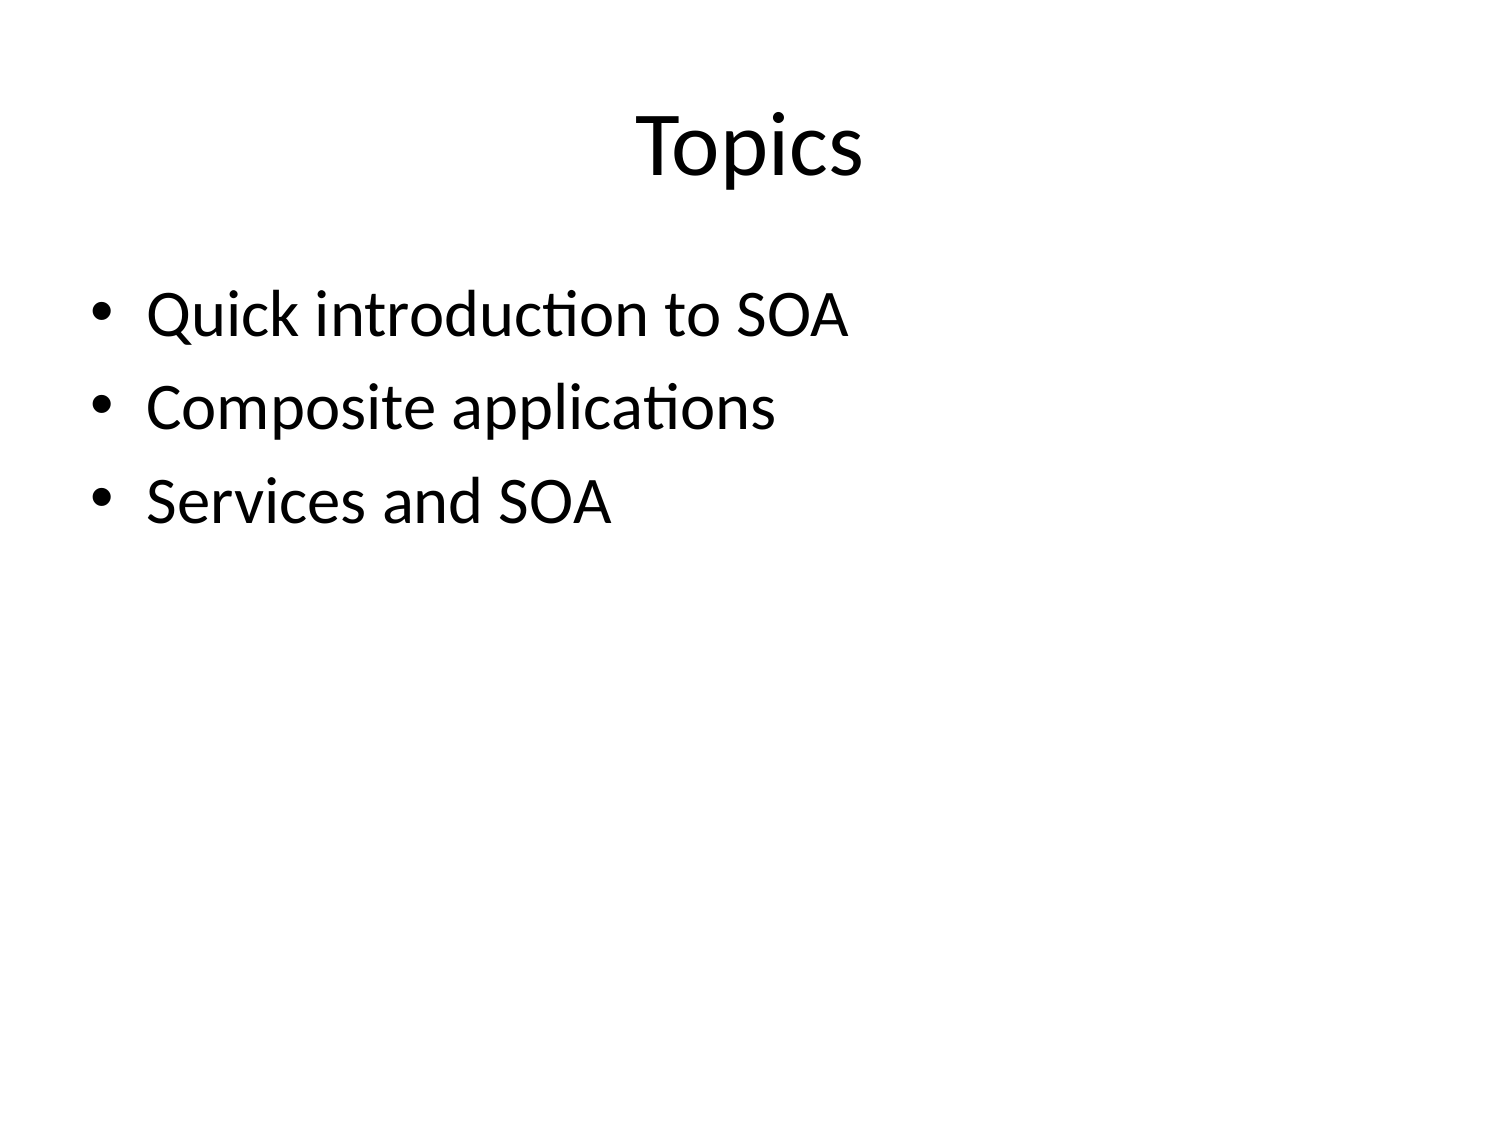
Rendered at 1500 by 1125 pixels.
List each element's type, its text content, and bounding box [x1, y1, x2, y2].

title Topics [75, 45, 1425, 233]
list Quick introduction to SOA Composite applications Services and SOA [75, 262, 1425, 1005]
